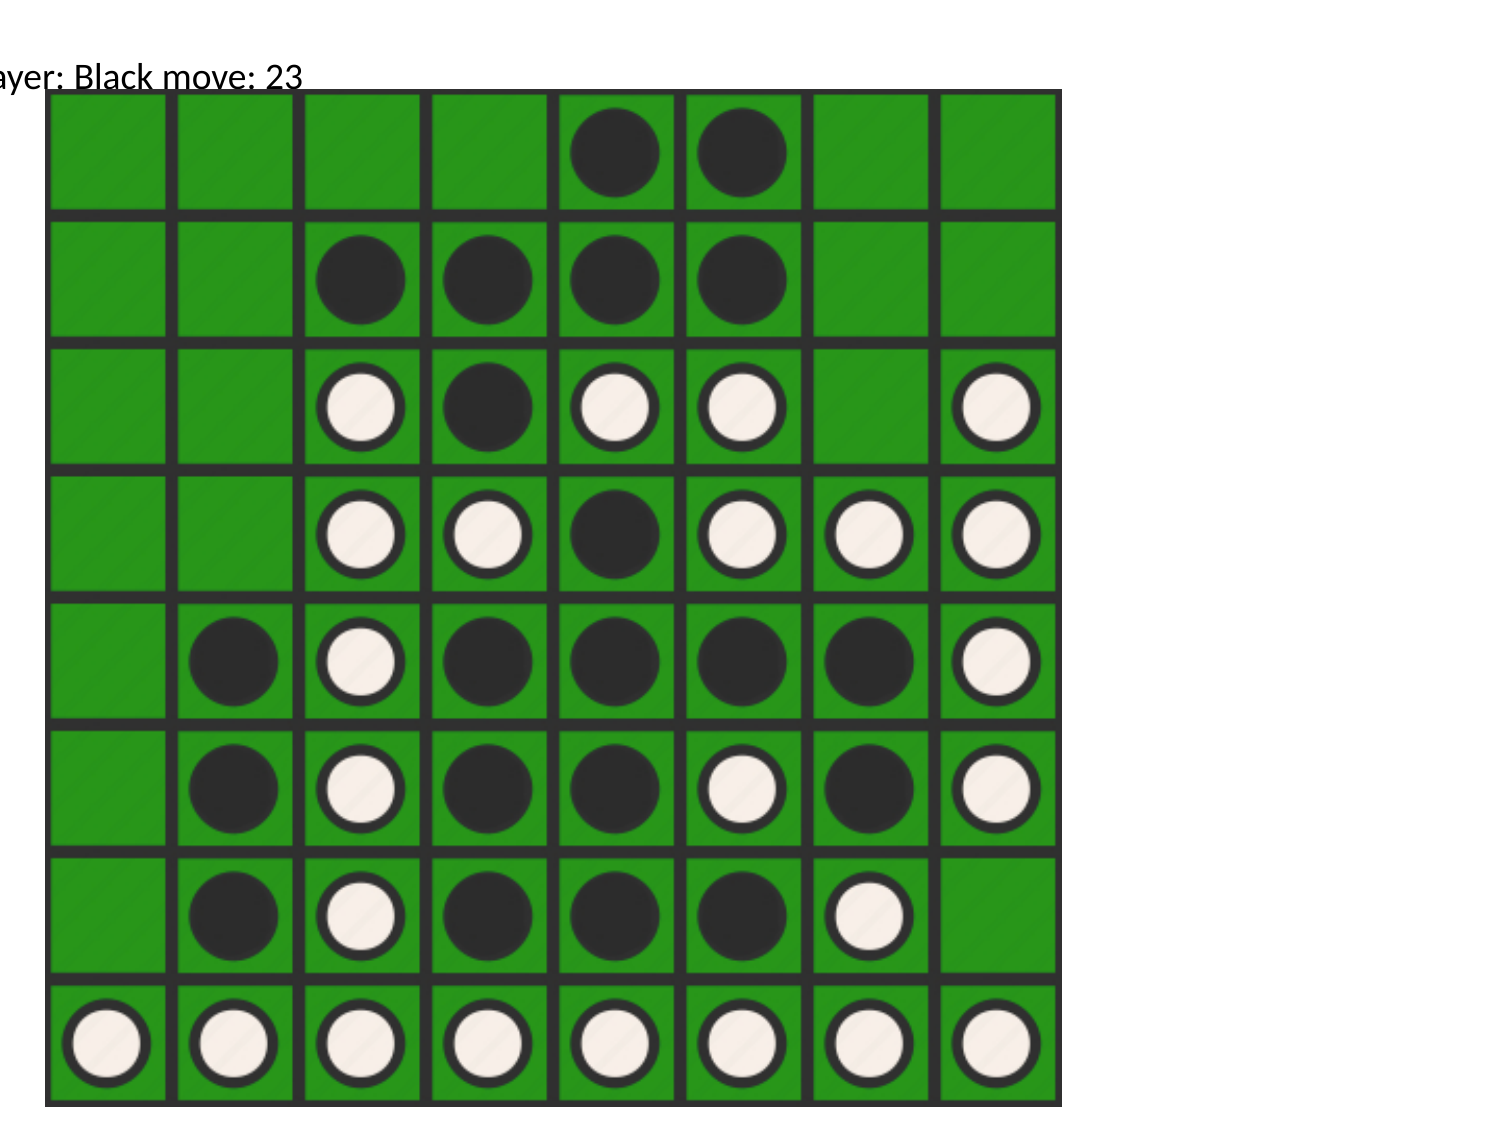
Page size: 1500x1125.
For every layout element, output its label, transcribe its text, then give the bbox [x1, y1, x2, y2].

text_box turn: 41 player: Black move: 23 [0, 44, 319, 105]
picture [44, 89, 1062, 1107]
